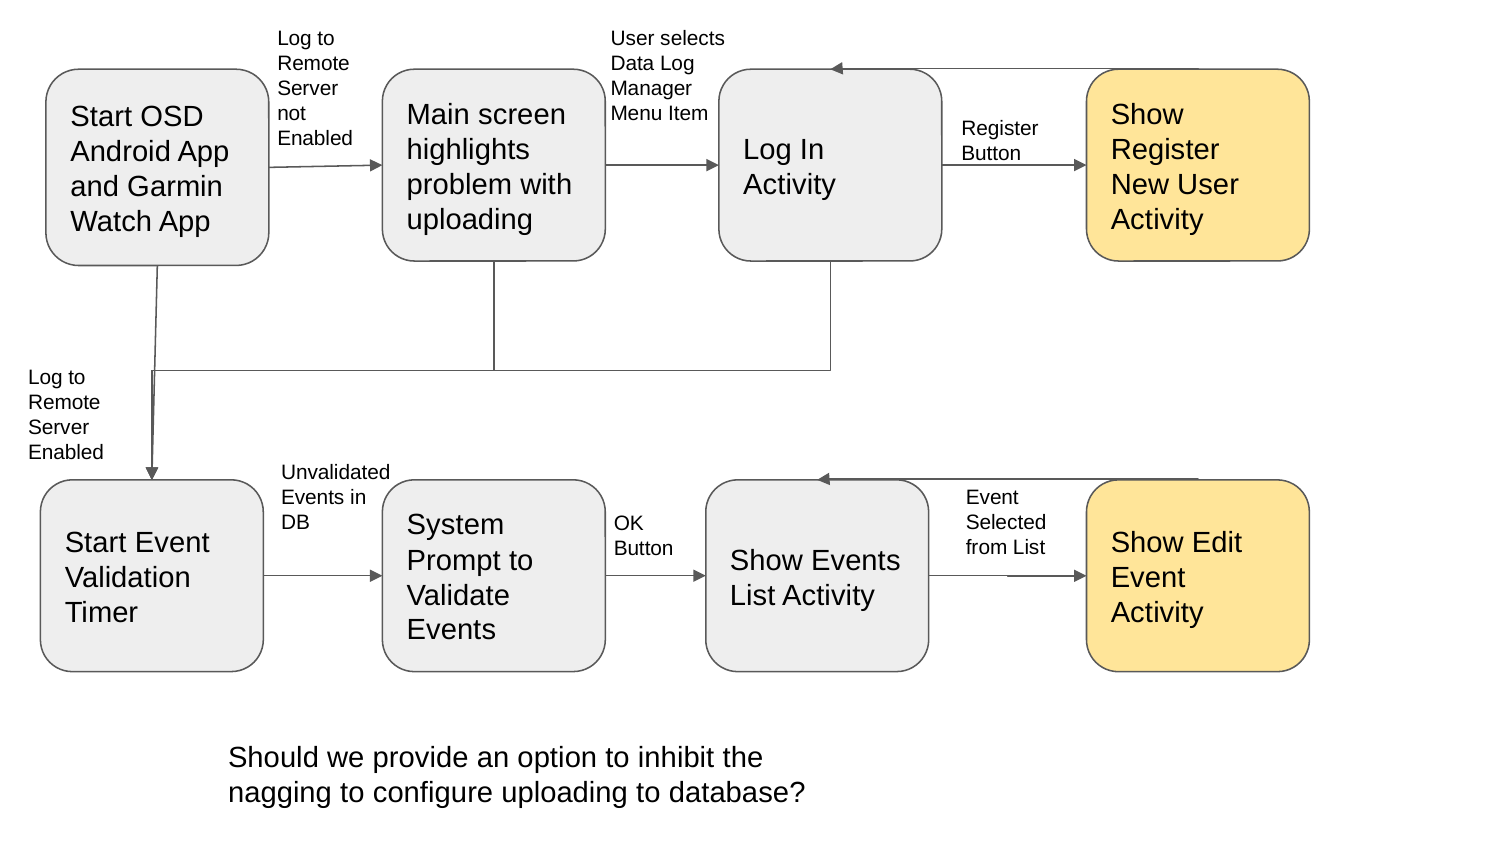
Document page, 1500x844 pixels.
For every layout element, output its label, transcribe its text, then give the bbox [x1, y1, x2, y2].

text_box Log to Remote Server Enabled [13, 348, 127, 479]
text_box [381, 30, 601, 710]
text_box Register Button [1018, 173, 1061, 180]
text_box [268, 164, 376, 168]
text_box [213, 199, 433, 542]
text_box Log In Activity [718, 69, 942, 262]
text_box User selects Data Log Manager Menu Item [595, 9, 754, 140]
text_box Register Button [1018, 99, 1061, 164]
text_box Event Selected from List [1011, 481, 1065, 574]
text_box Log to Remote Server not Enabled [262, 9, 376, 165]
text_box Show Edit Event Activity [1086, 479, 1310, 672]
text_box Start OSD Android App and Garmin Watch App [45, 69, 269, 266]
text_box Start Event Validation Timer [40, 479, 264, 672]
text_box Show Events List Activity [705, 479, 929, 672]
text_box Show Register New User Activity [1086, 69, 1310, 262]
text_box Register Button [946, 173, 1009, 180]
text_box Event Selected from List [950, 481, 1003, 574]
text_box Should we provide an option to inhibit the nagging to configure uploading to database? [213, 722, 884, 823]
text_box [151, 265, 158, 480]
text_box Event Selected from List [1011, 468, 1065, 479]
text_box OK Button [606, 494, 713, 575]
text_box Event Selected from List [950, 468, 1003, 479]
text_box Register Button [946, 99, 1009, 164]
